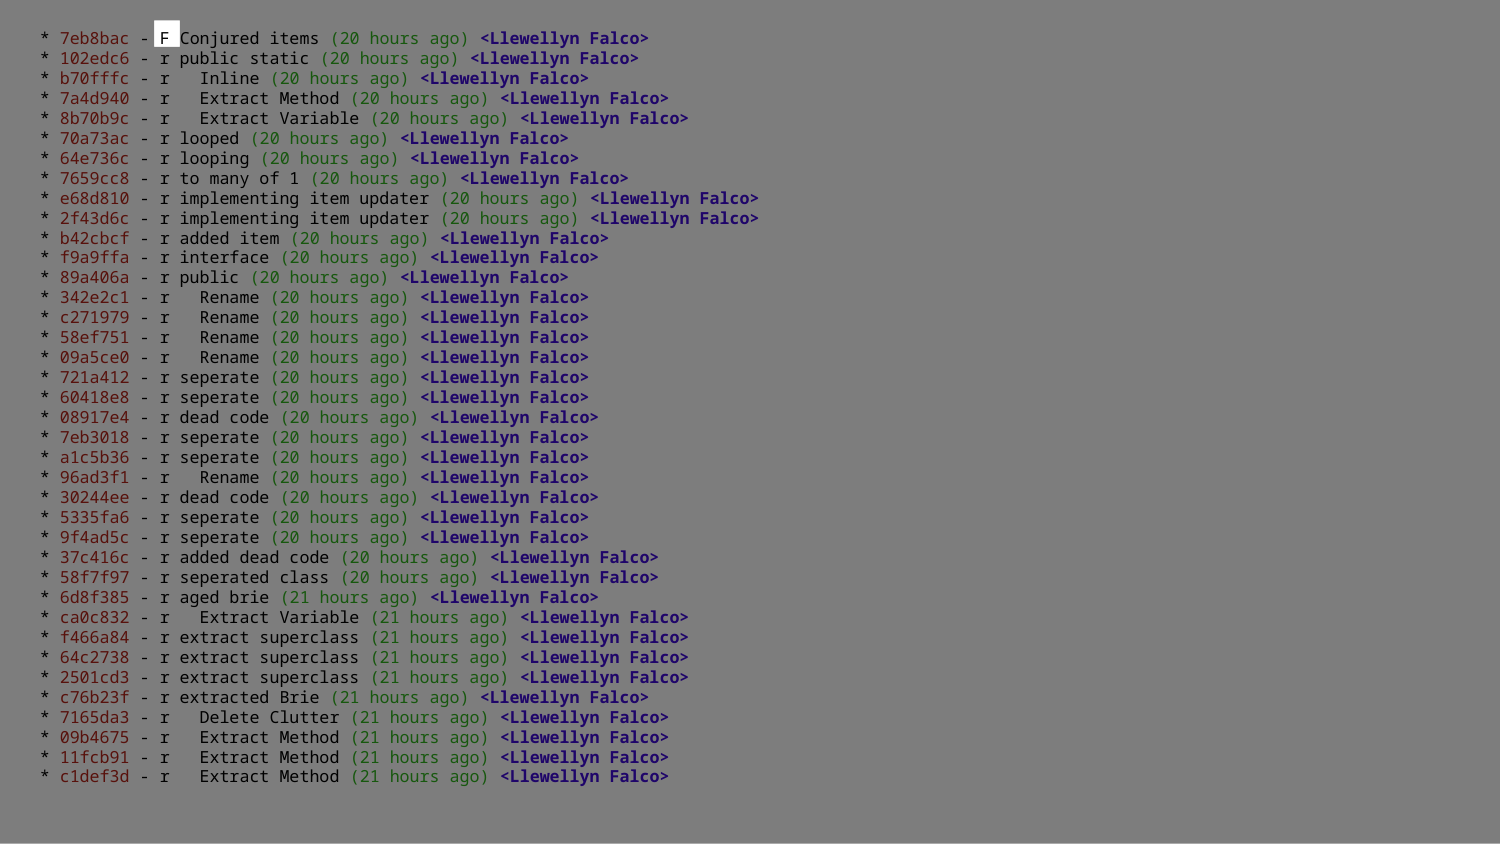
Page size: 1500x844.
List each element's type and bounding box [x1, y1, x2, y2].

text_box [0, 0, 1500, 844]
text_box [156, 23, 178, 45]
